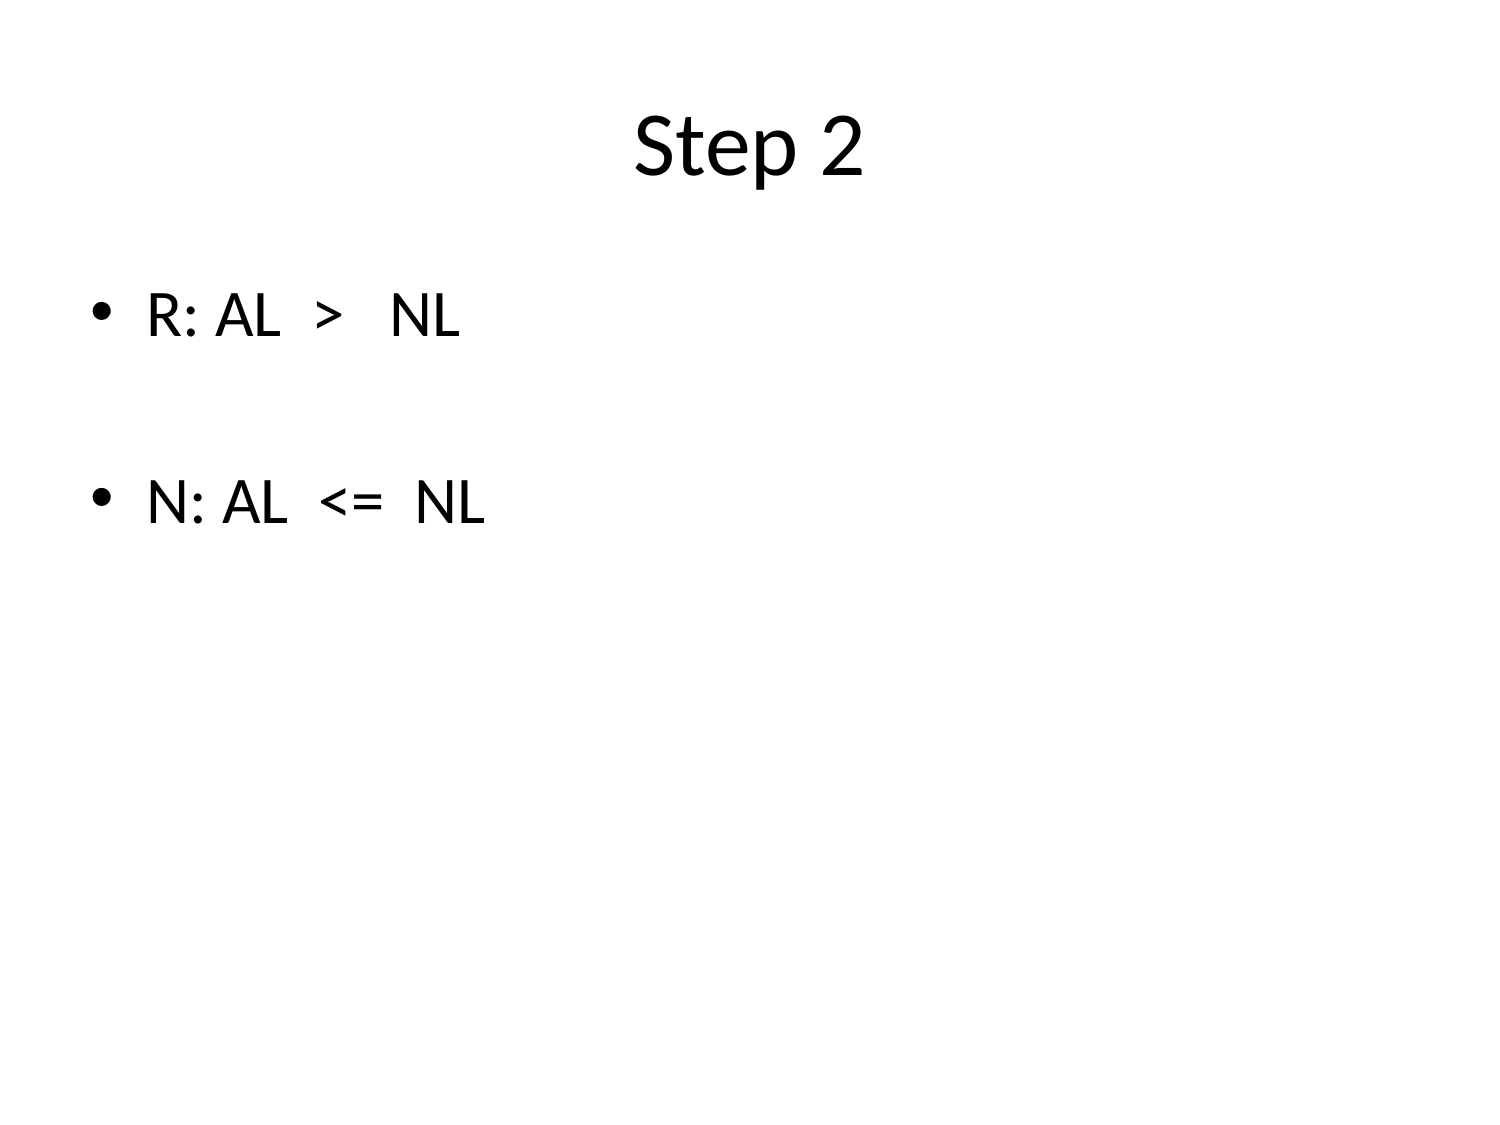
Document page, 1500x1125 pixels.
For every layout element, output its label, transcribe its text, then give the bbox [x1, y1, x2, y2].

list R: AL > NL N: AL <= NL [75, 262, 1425, 1005]
title Step 2 [75, 45, 1425, 233]
